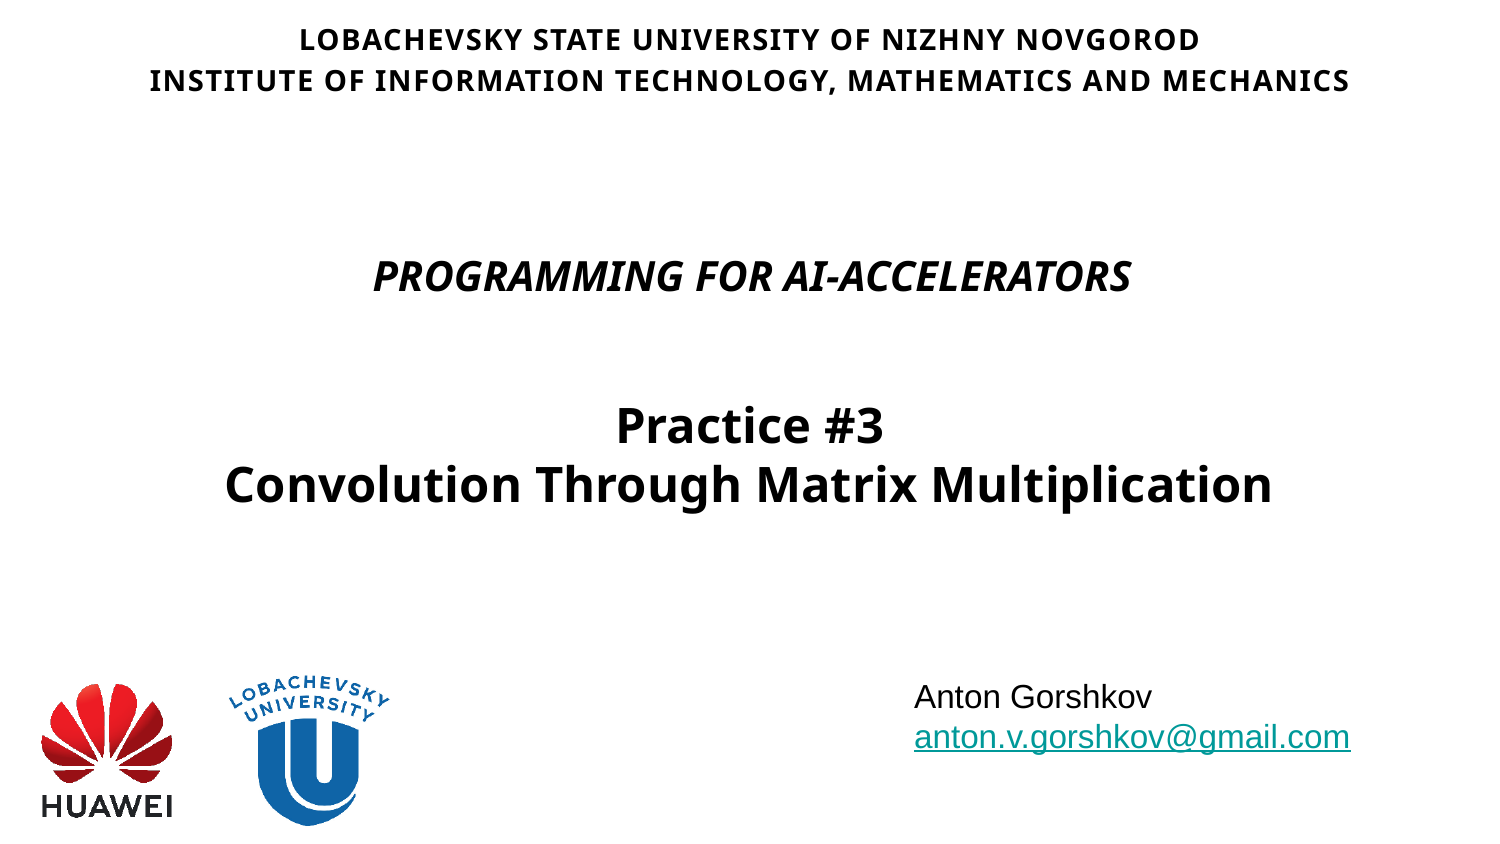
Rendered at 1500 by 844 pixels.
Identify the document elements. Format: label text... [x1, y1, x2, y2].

text_box Lobachevsky State University of Nizhny Novgorod Institute of Information Technology, Mathematics and Mechanics [0, 14, 1500, 106]
picture [0, 669, 215, 832]
picture [225, 669, 393, 832]
text_box Practice #3 Convolution Through Matrix Multiplication [207, 362, 1293, 544]
text_box Anton Gorshkov anton.v.gorshkov@gmail.com [899, 667, 1412, 763]
text_box Programming for AI-accelerators [169, 244, 1335, 306]
